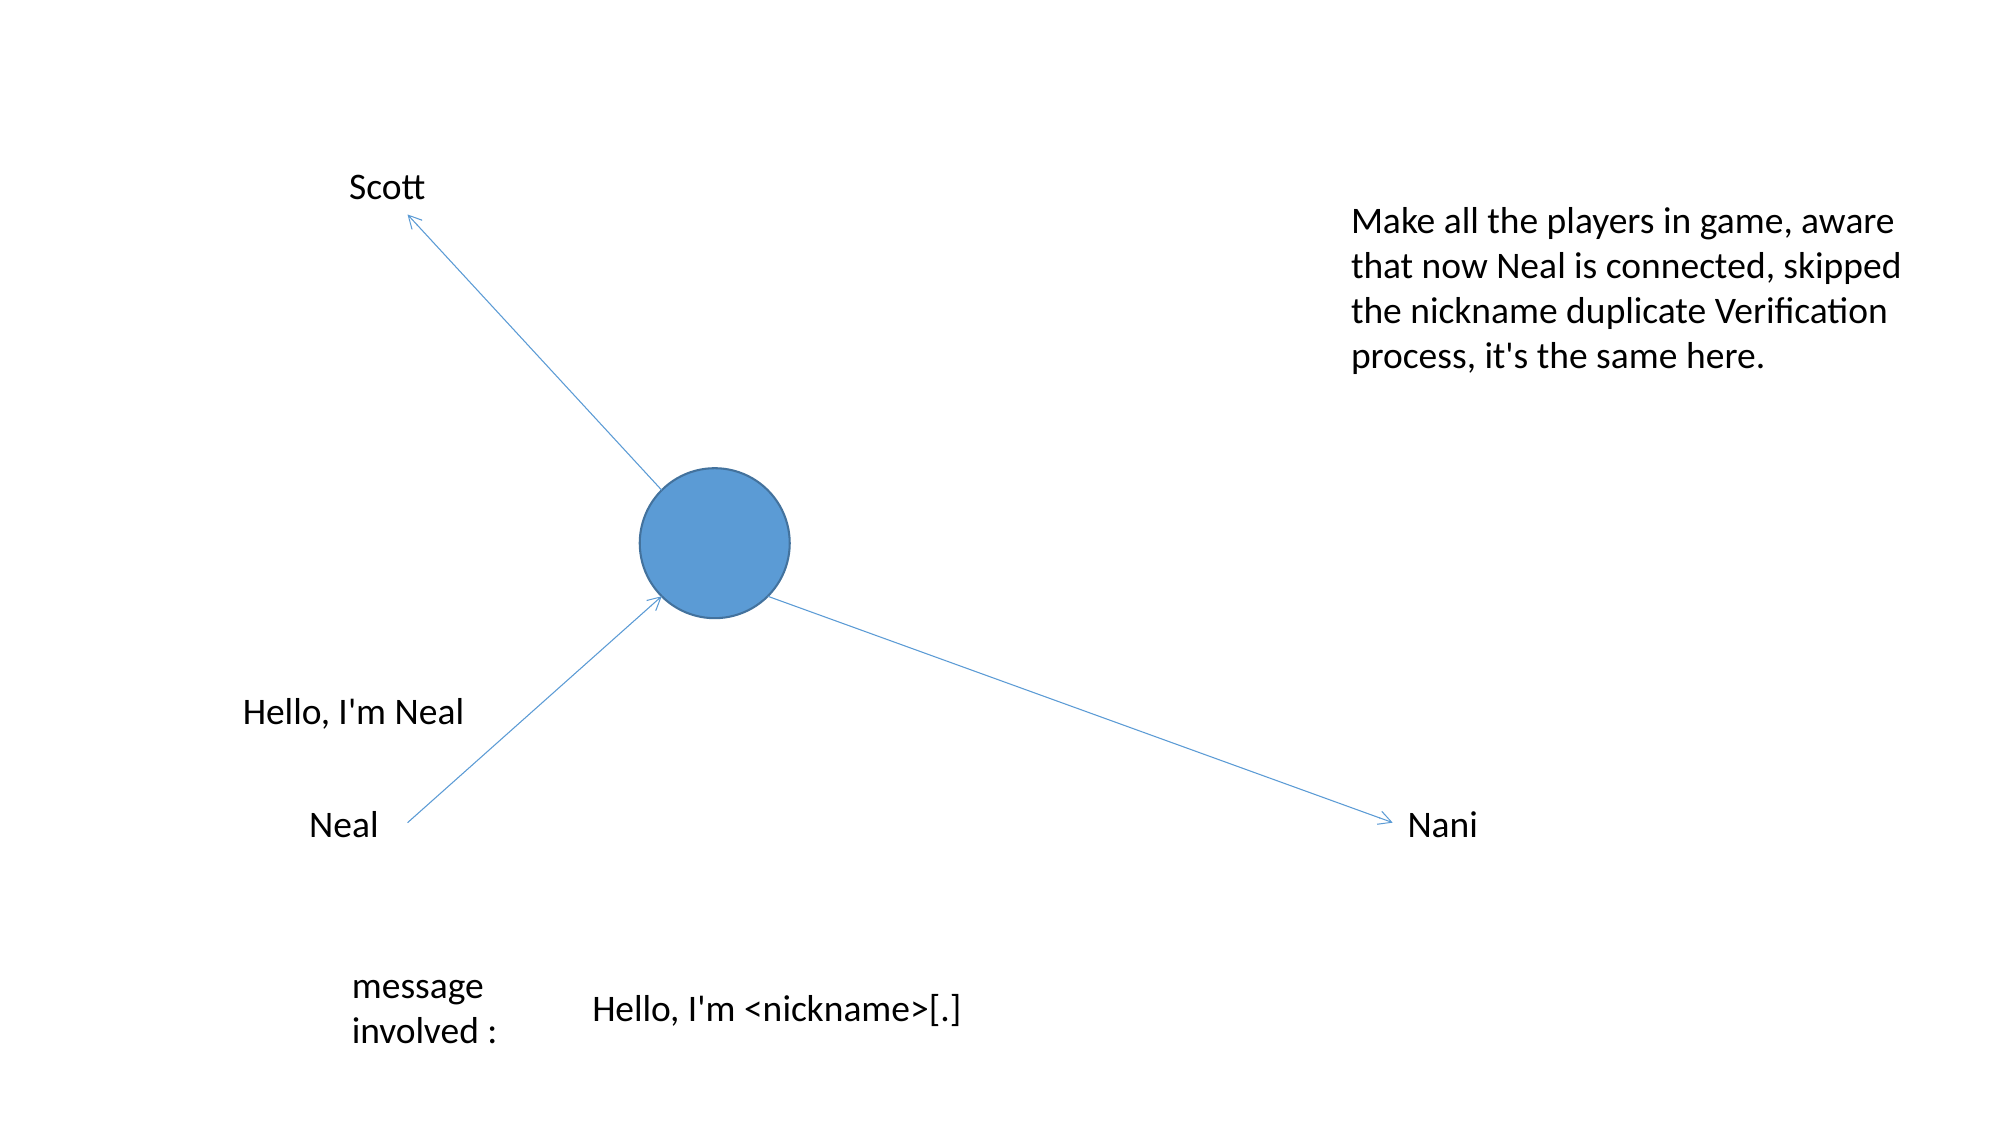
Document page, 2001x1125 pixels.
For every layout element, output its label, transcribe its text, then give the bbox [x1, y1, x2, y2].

text_box Hello, I'm <nickname>[.] [577, 976, 1112, 1037]
text_box message involved : [337, 953, 594, 1059]
text_box Hello, I'm Neal [228, 679, 407, 740]
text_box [407, 596, 662, 823]
text_box [638, 467, 791, 620]
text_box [407, 215, 662, 491]
text_box Make all the players in game, aware that now Neal is connected, skipped the nickname duplicate Verification process, it's the same here. [1336, 188, 1946, 384]
text_box Nani [1392, 792, 1577, 853]
text_box Neal [294, 792, 408, 853]
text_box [767, 596, 1393, 823]
text_box Scott [334, 154, 481, 215]
